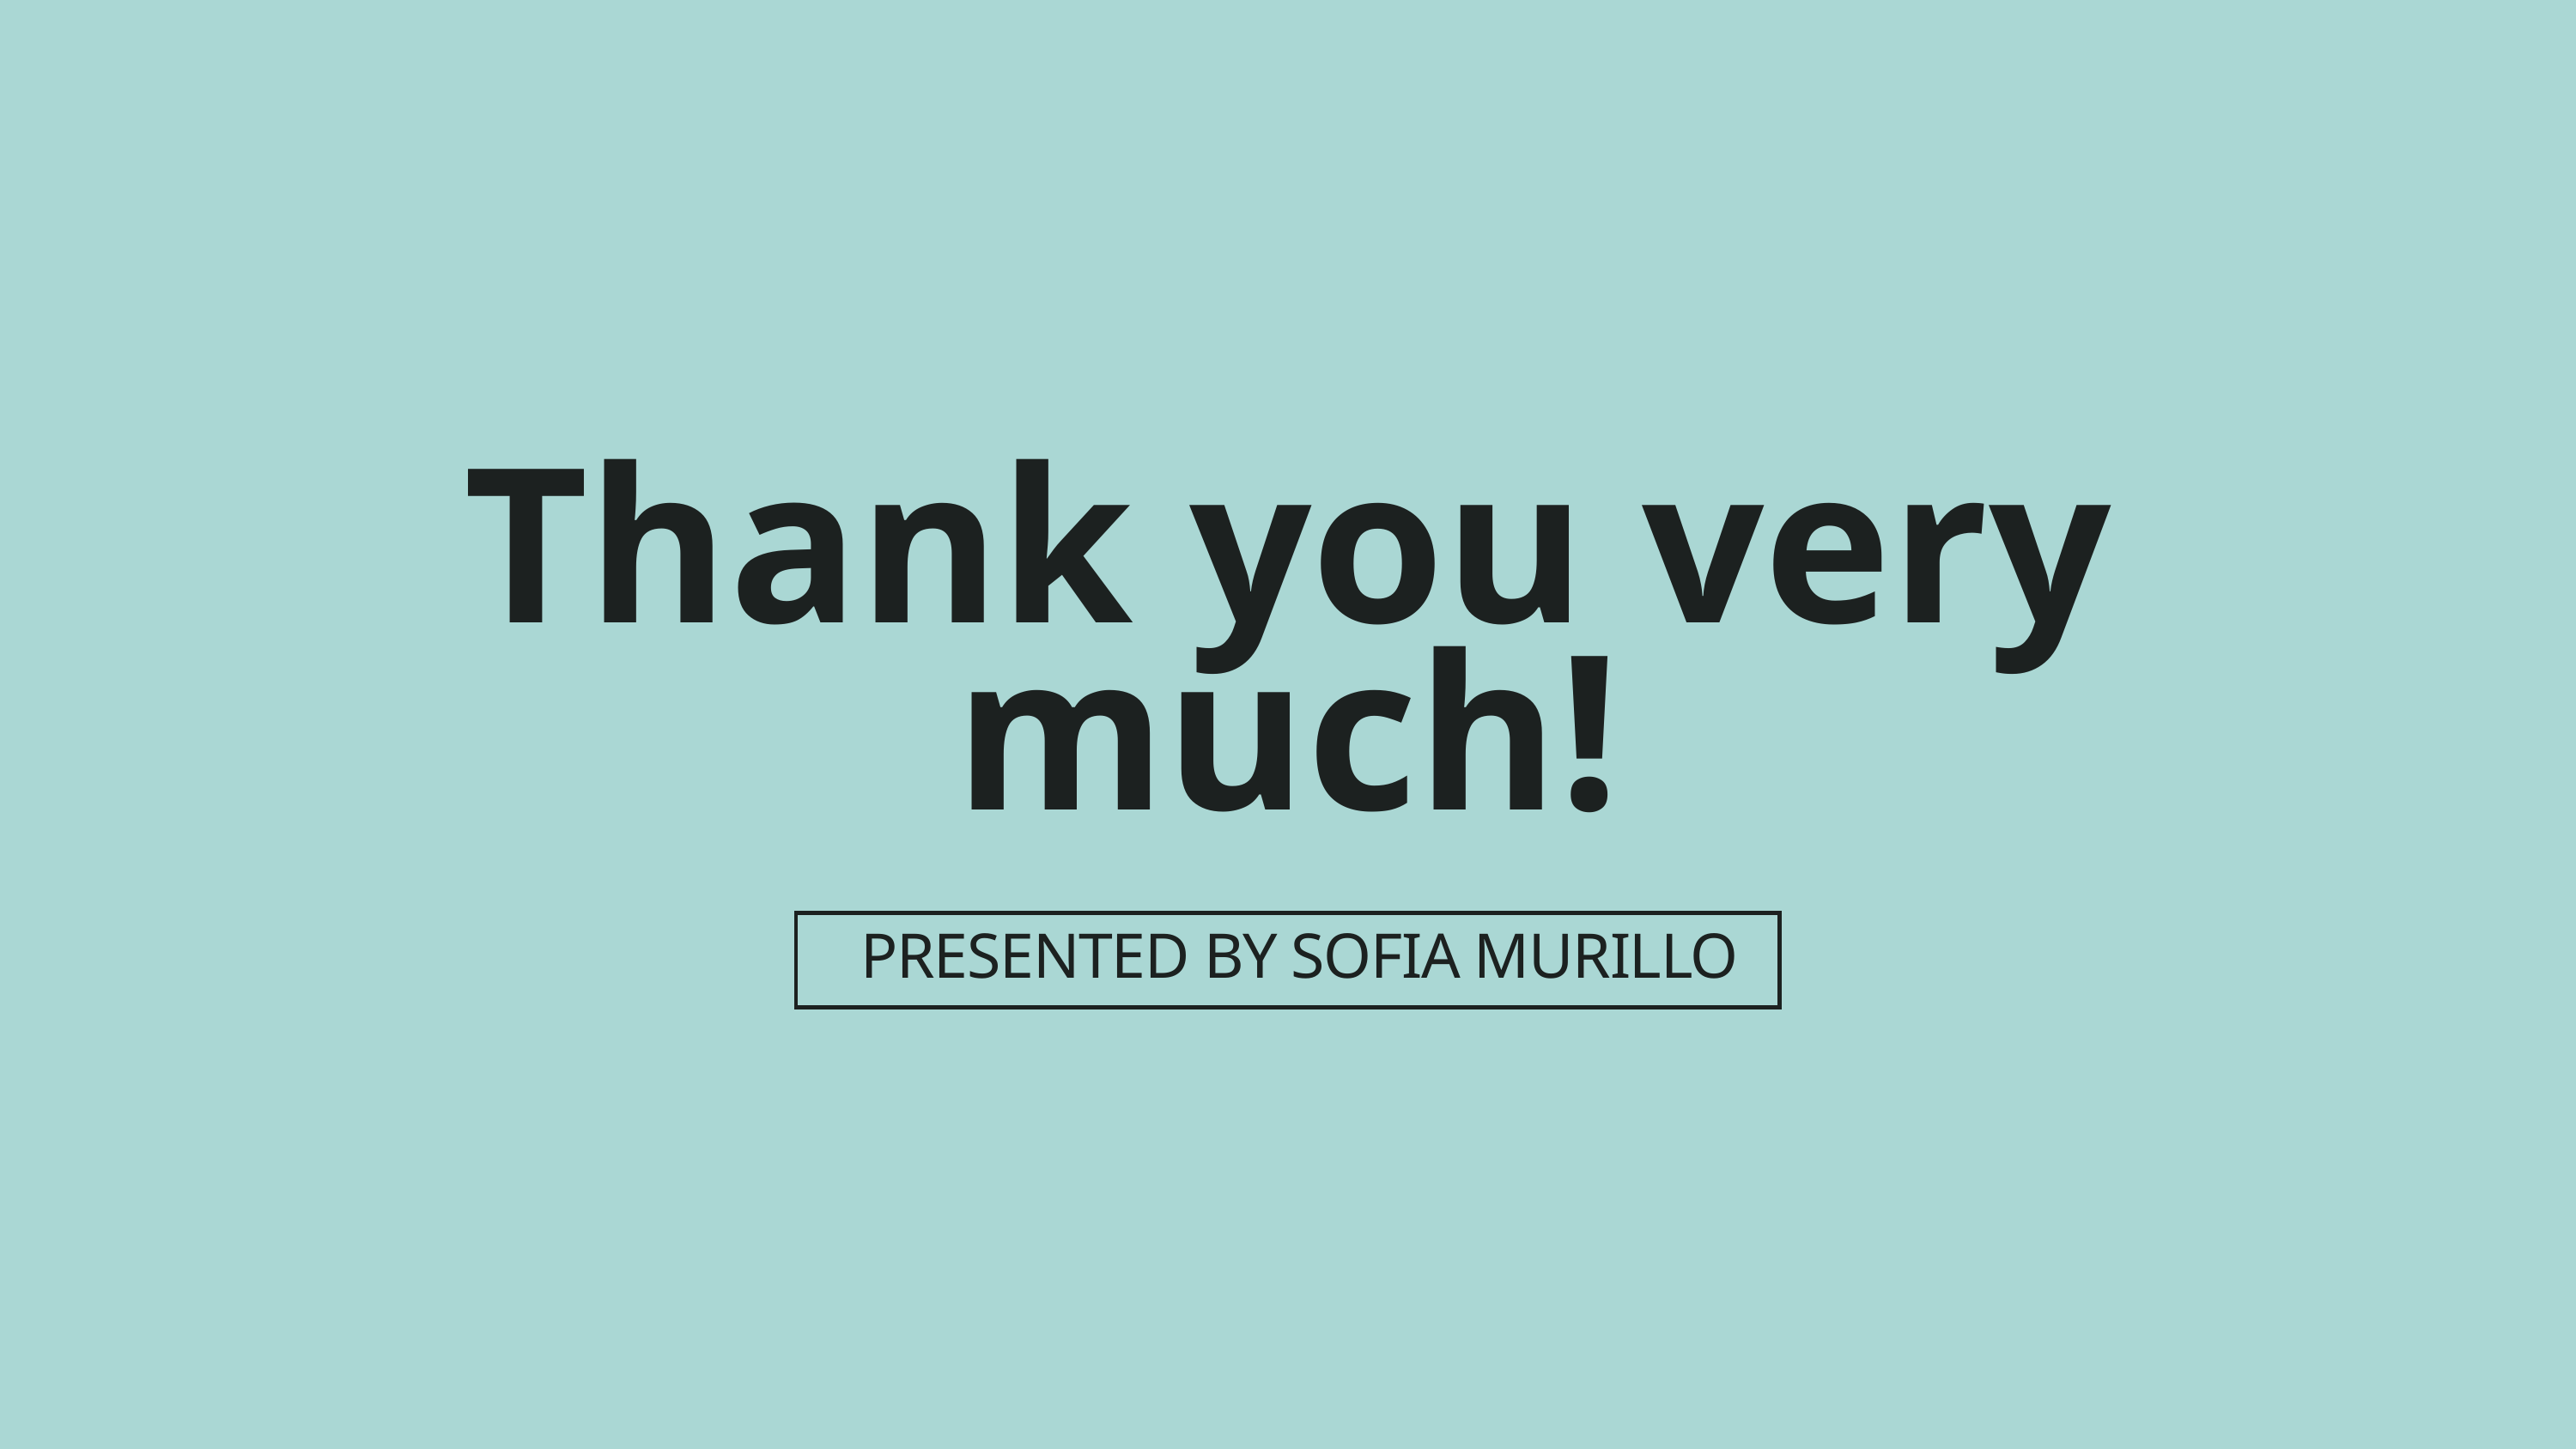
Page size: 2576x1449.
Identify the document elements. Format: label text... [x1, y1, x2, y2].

text_box Thank you very much! [447, 478, 2128, 853]
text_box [795, 912, 1780, 1008]
